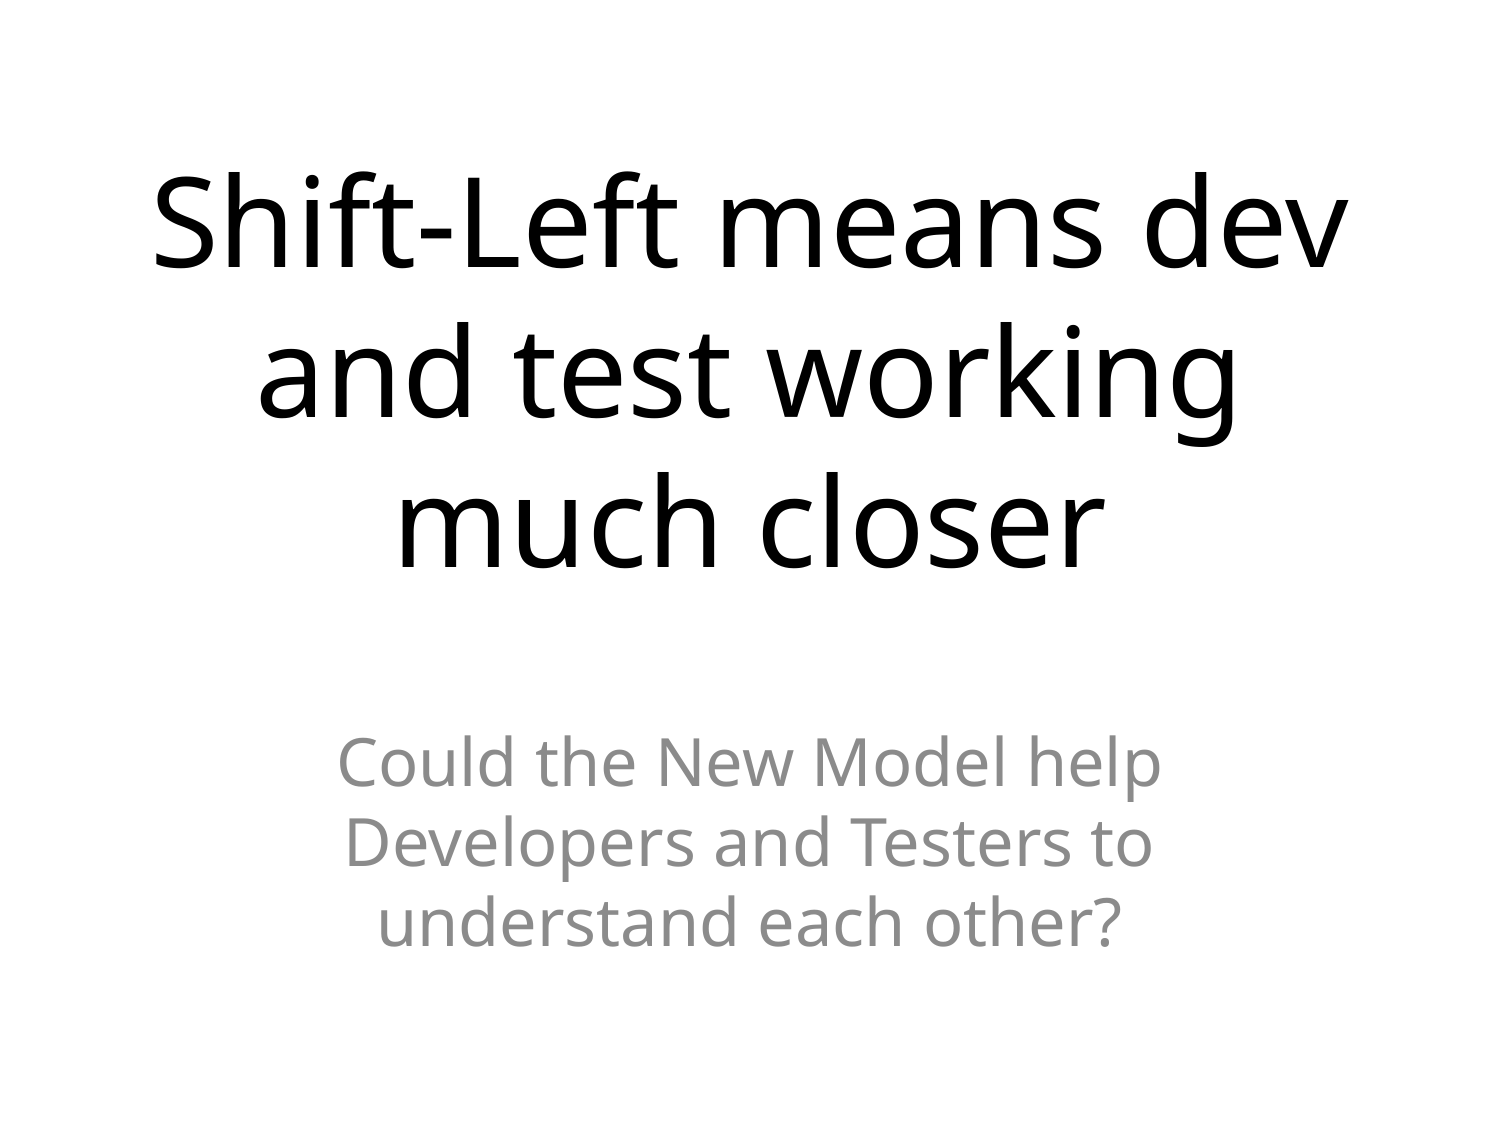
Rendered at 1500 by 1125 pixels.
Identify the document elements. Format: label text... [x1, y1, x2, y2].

title Shift-Left means dev and test working much closer [112, 42, 1388, 693]
subtitle Could the New Model help Developers and Testers to understand each other? [224, 711, 1276, 1000]
